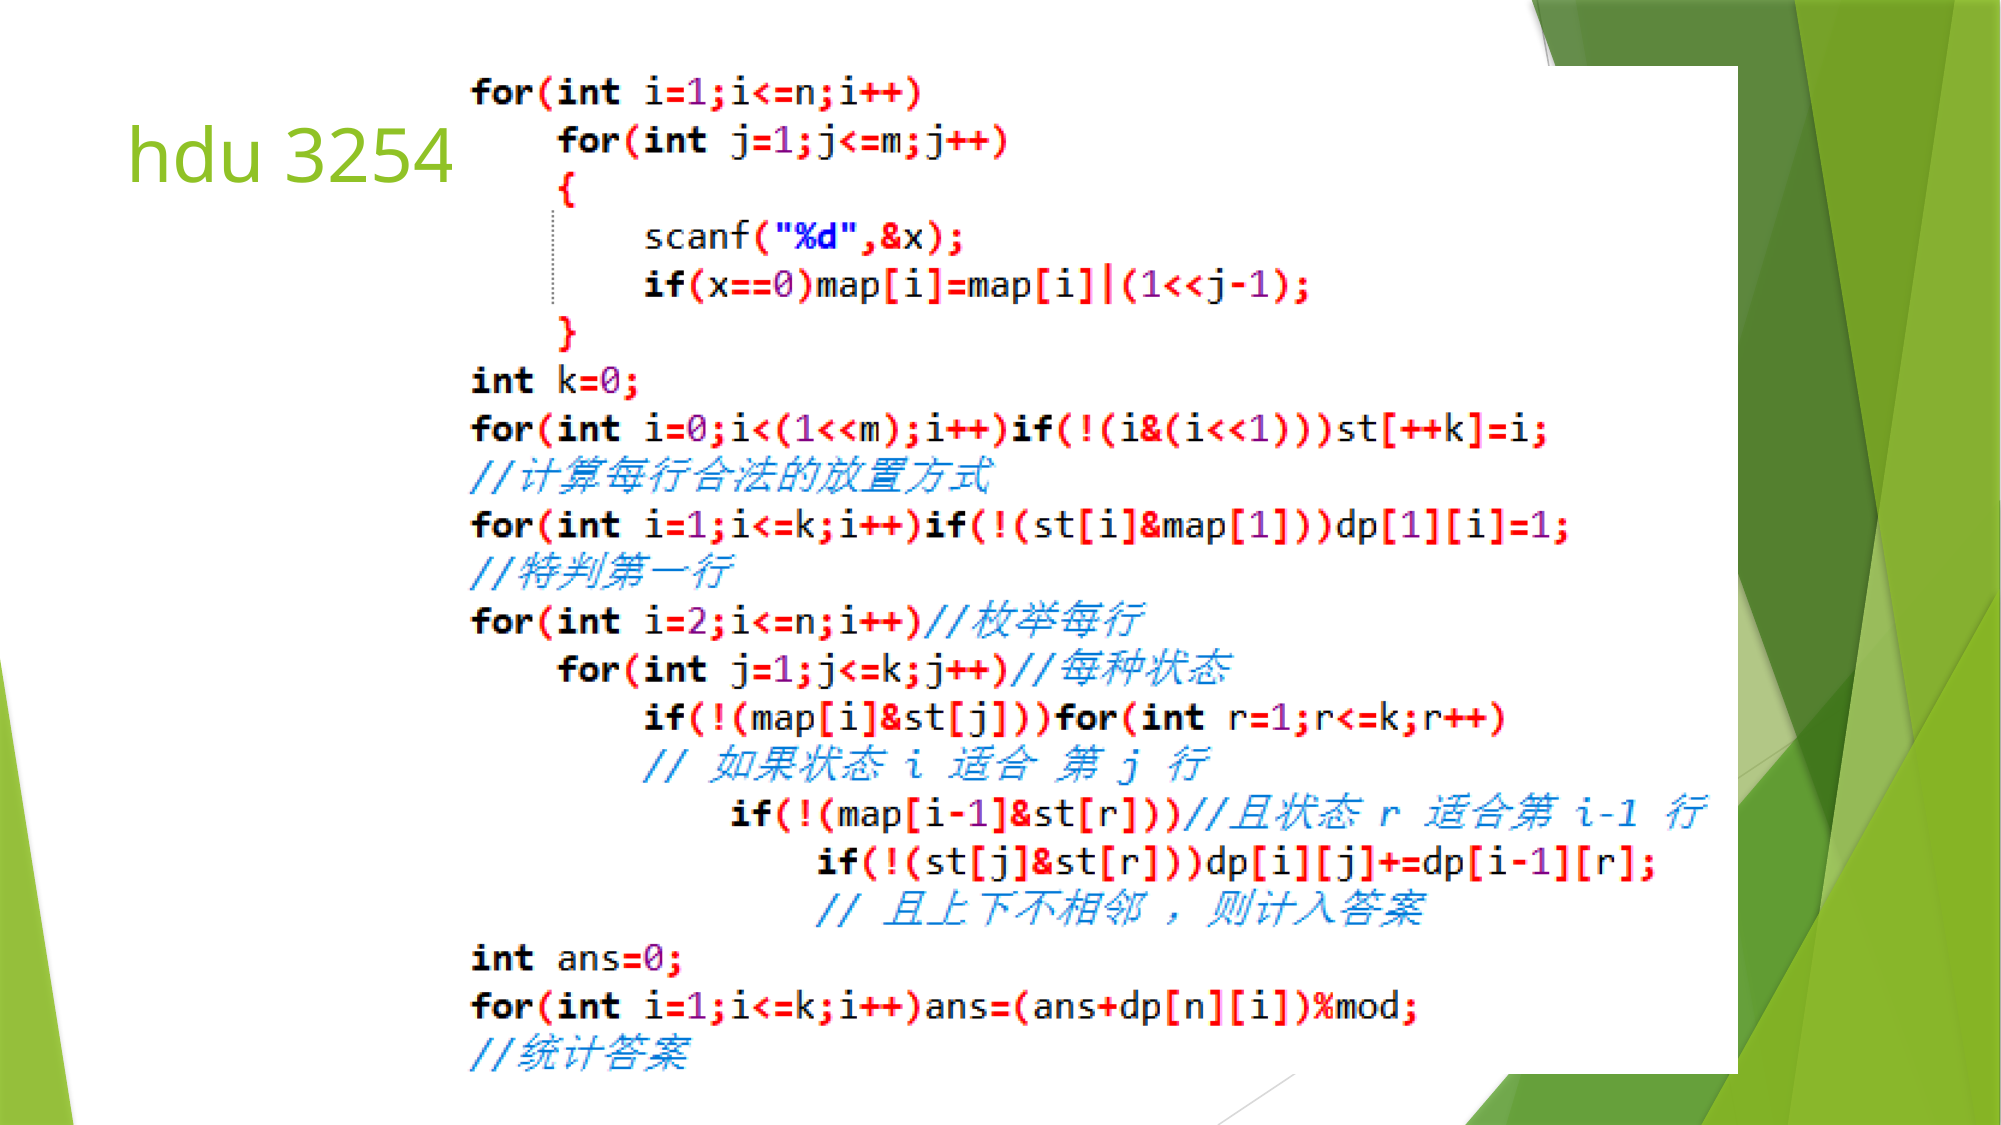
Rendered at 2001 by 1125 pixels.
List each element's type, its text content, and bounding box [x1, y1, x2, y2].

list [451, 65, 1739, 1074]
title hdu 3254 [111, 99, 446, 317]
